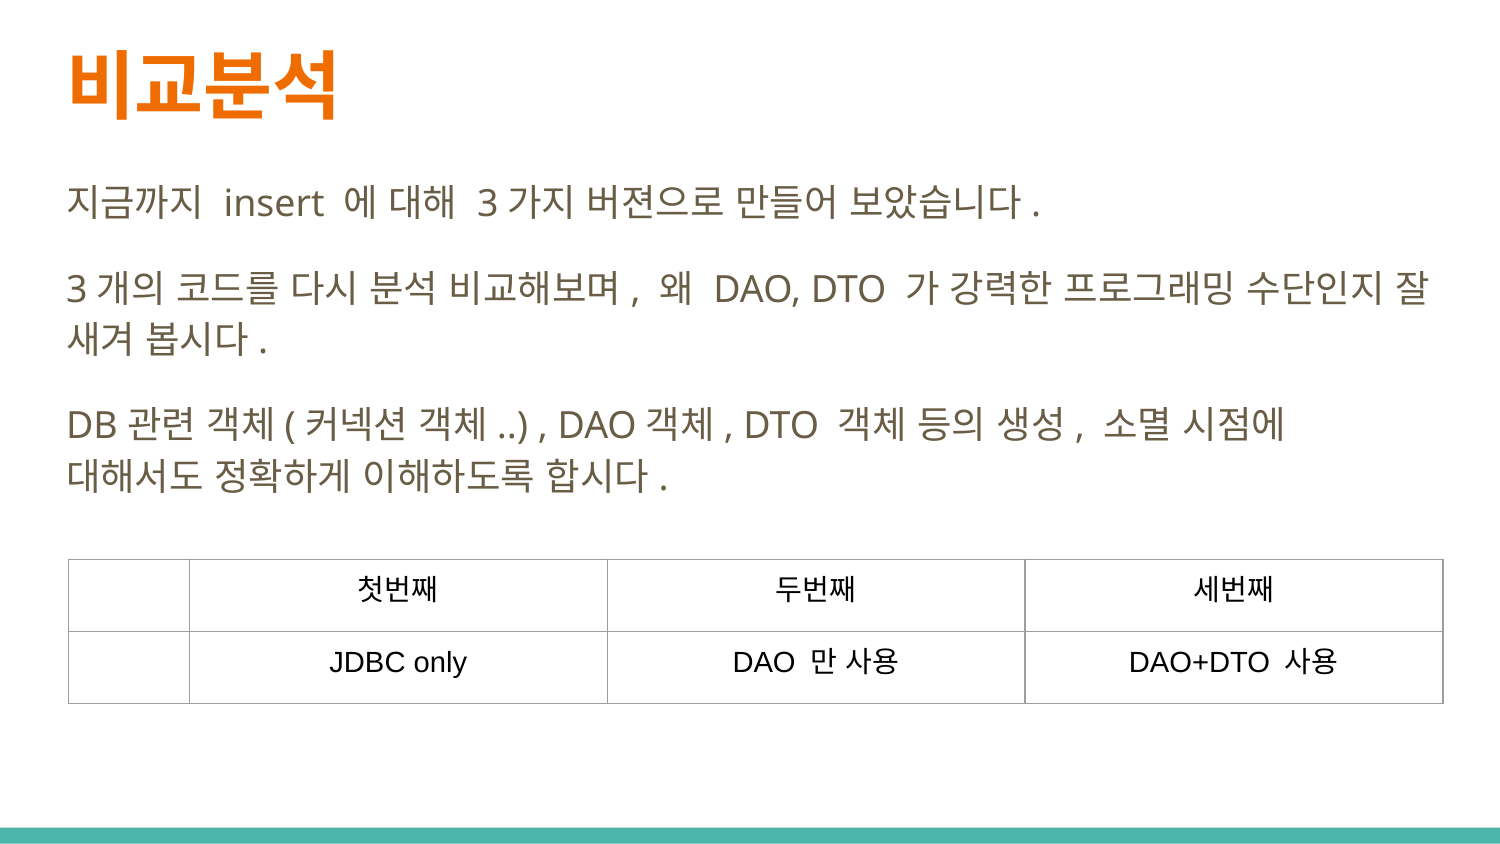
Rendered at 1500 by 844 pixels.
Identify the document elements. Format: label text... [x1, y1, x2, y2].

table_cell JDBC only [190, 632, 607, 703]
table_header 세번째 [1026, 560, 1442, 631]
table_header [69, 560, 189, 631]
table_header 첫번째 [190, 560, 607, 631]
table_cell DAO+DTO 사용 [1026, 632, 1442, 703]
table_cell DAO 만 사용 [608, 632, 1024, 703]
title 비교분석 [51, 23, 1449, 140]
list 지금까지 insert 에 대해 3가지 버젼으로 만들어 보았습니다. 3개의 코드를 다시 분석 비교해보며, 왜 DAO, DTO 가 강력한 프로그래밍 수단인지 잘 새겨 봅시다. DB관련 객체(커넥션 객체..) , DAO객체, DTO 객체 등의 생성, 소멸 시점에 대해서도 정확하게 이해하도록 합시다. [51, 157, 1449, 227]
table_cell [69, 632, 189, 703]
table_header 두번째 [608, 560, 1024, 631]
